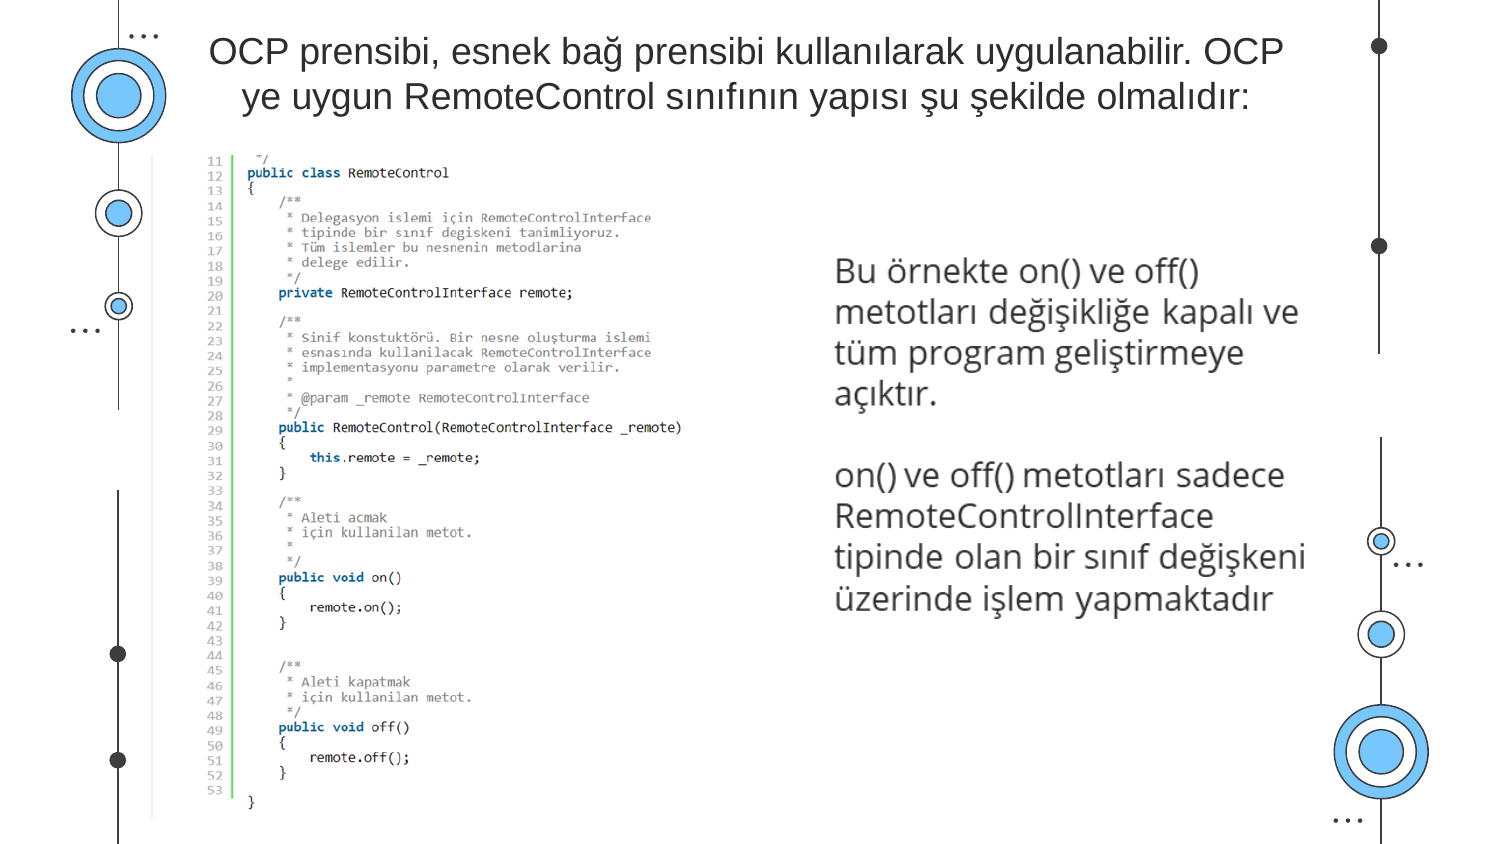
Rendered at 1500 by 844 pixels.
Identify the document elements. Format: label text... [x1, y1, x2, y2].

picture [151, 155, 1339, 819]
title OCP prensibi, esnek bağ prensibi kullanılarak uygulanabilir. OCP ye uygun RemoteControl sınıfının yapısı şu şekilde olmalıdır: [180, 12, 1313, 106]
